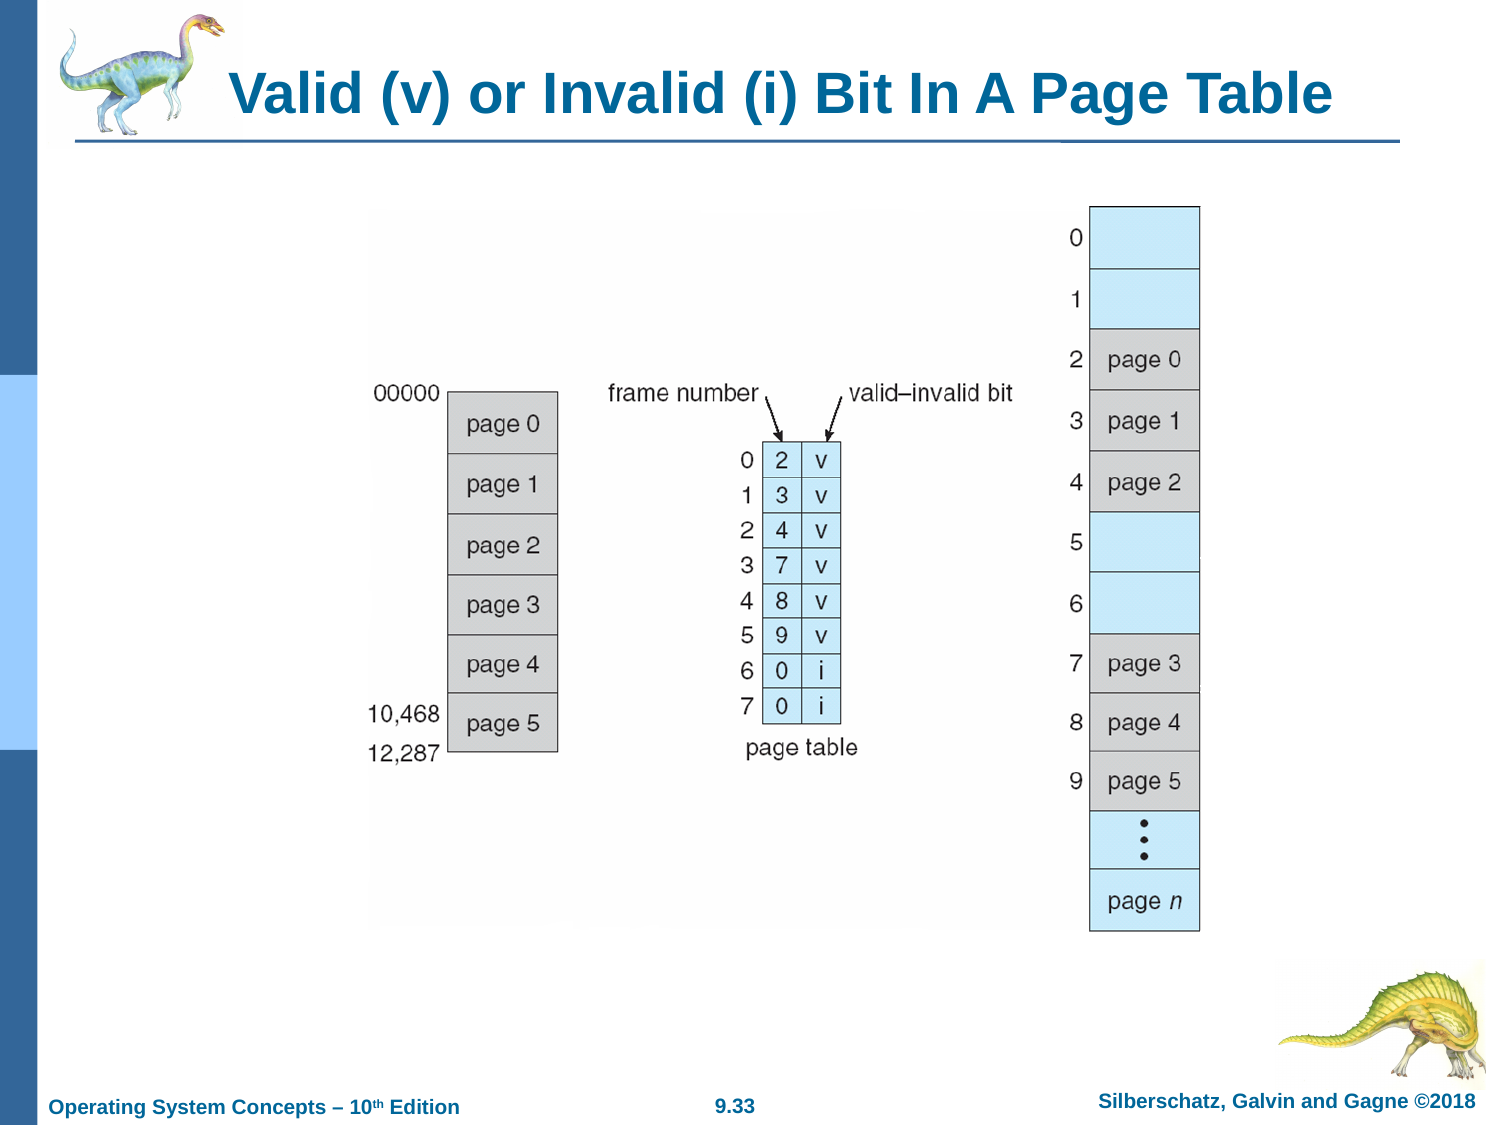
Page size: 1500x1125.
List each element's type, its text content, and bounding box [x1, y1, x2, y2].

title Valid (v) or Invalid (i) Bit In A Page Table [116, 0, 1448, 133]
picture [364, 205, 1202, 932]
picture [1275, 959, 1486, 1090]
picture [46, 0, 243, 149]
